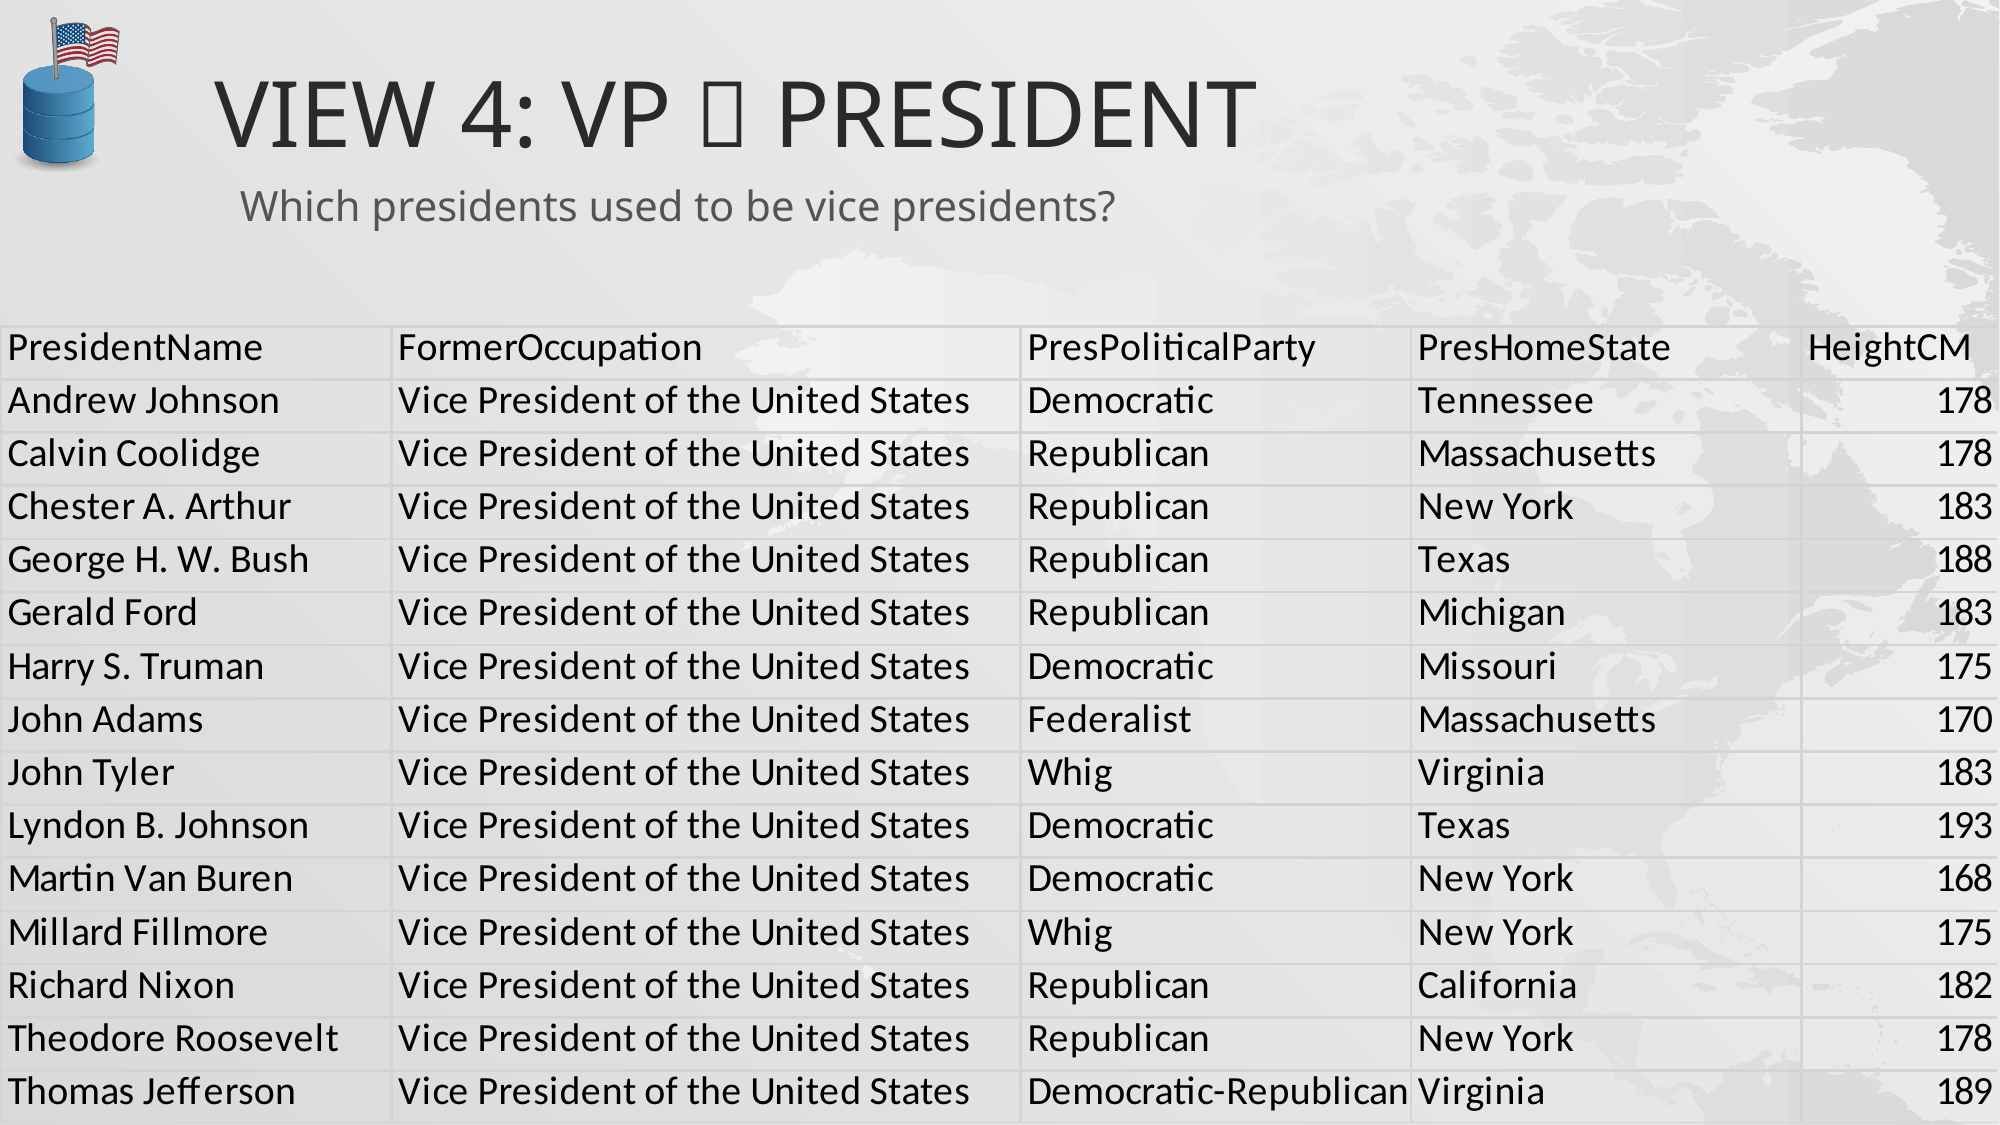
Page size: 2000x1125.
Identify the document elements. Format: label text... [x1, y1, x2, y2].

picture [0, 324, 2000, 1125]
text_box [12, 17, 120, 174]
title View 4: vp  President [199, 50, 1800, 175]
subtitle Which presidents used to be vice presidents? [224, 177, 1488, 275]
